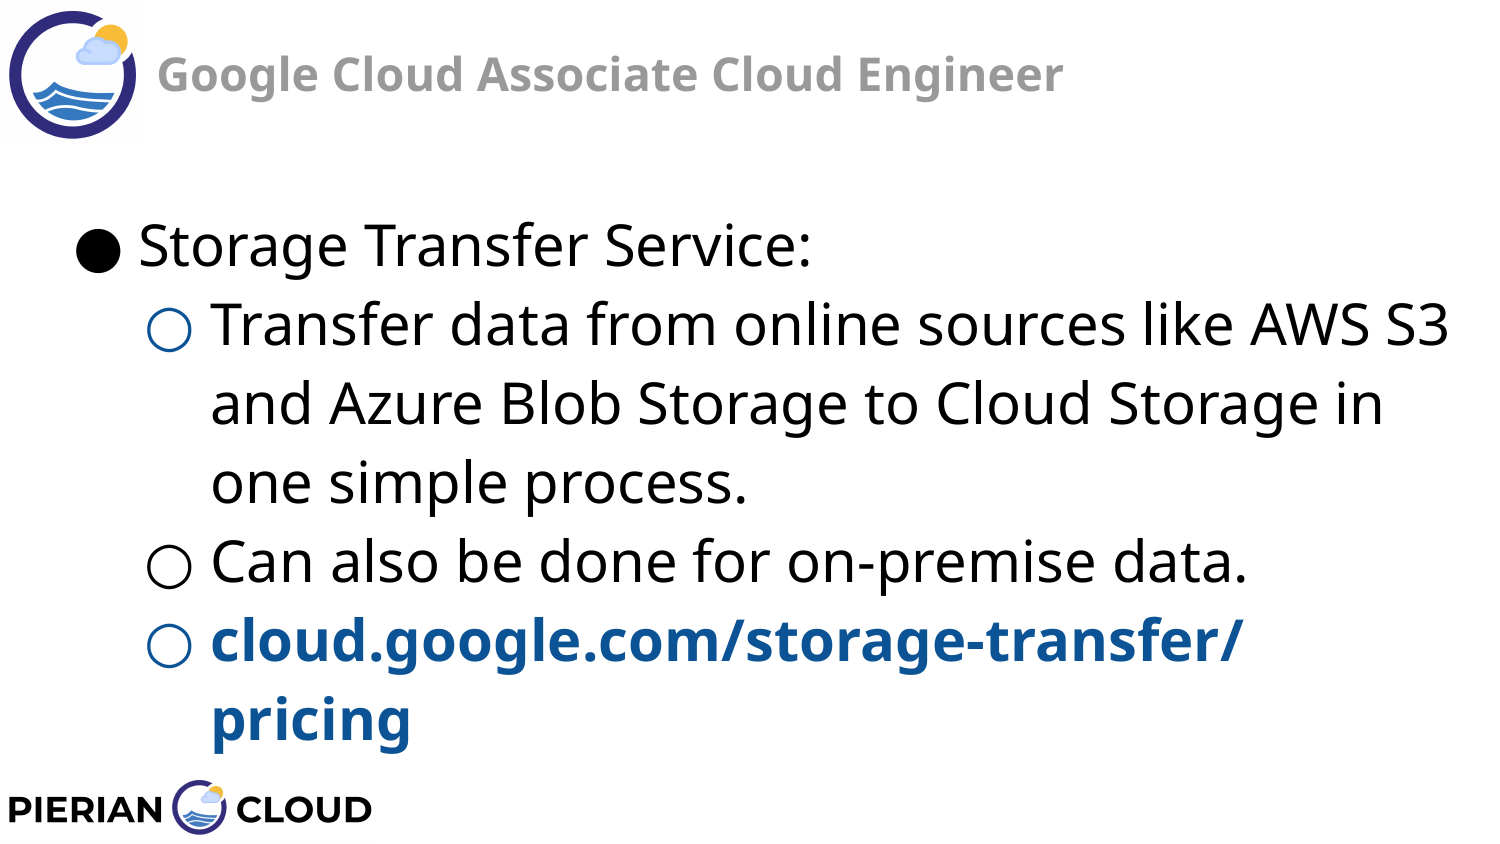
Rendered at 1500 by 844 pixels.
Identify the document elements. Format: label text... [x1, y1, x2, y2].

picture [0, 758, 375, 844]
title Google Cloud Associate Cloud Engineer [146, 25, 1420, 120]
subtitle Storage Transfer Service: Transfer data from online sources like AWS S3 and Azure Blob Storage to Cloud Storage in one simple process. Can also be done for on-premise data. cloud.google.com/storage-transfer/ pricing [51, 189, 1476, 779]
picture [0, 0, 142, 146]
